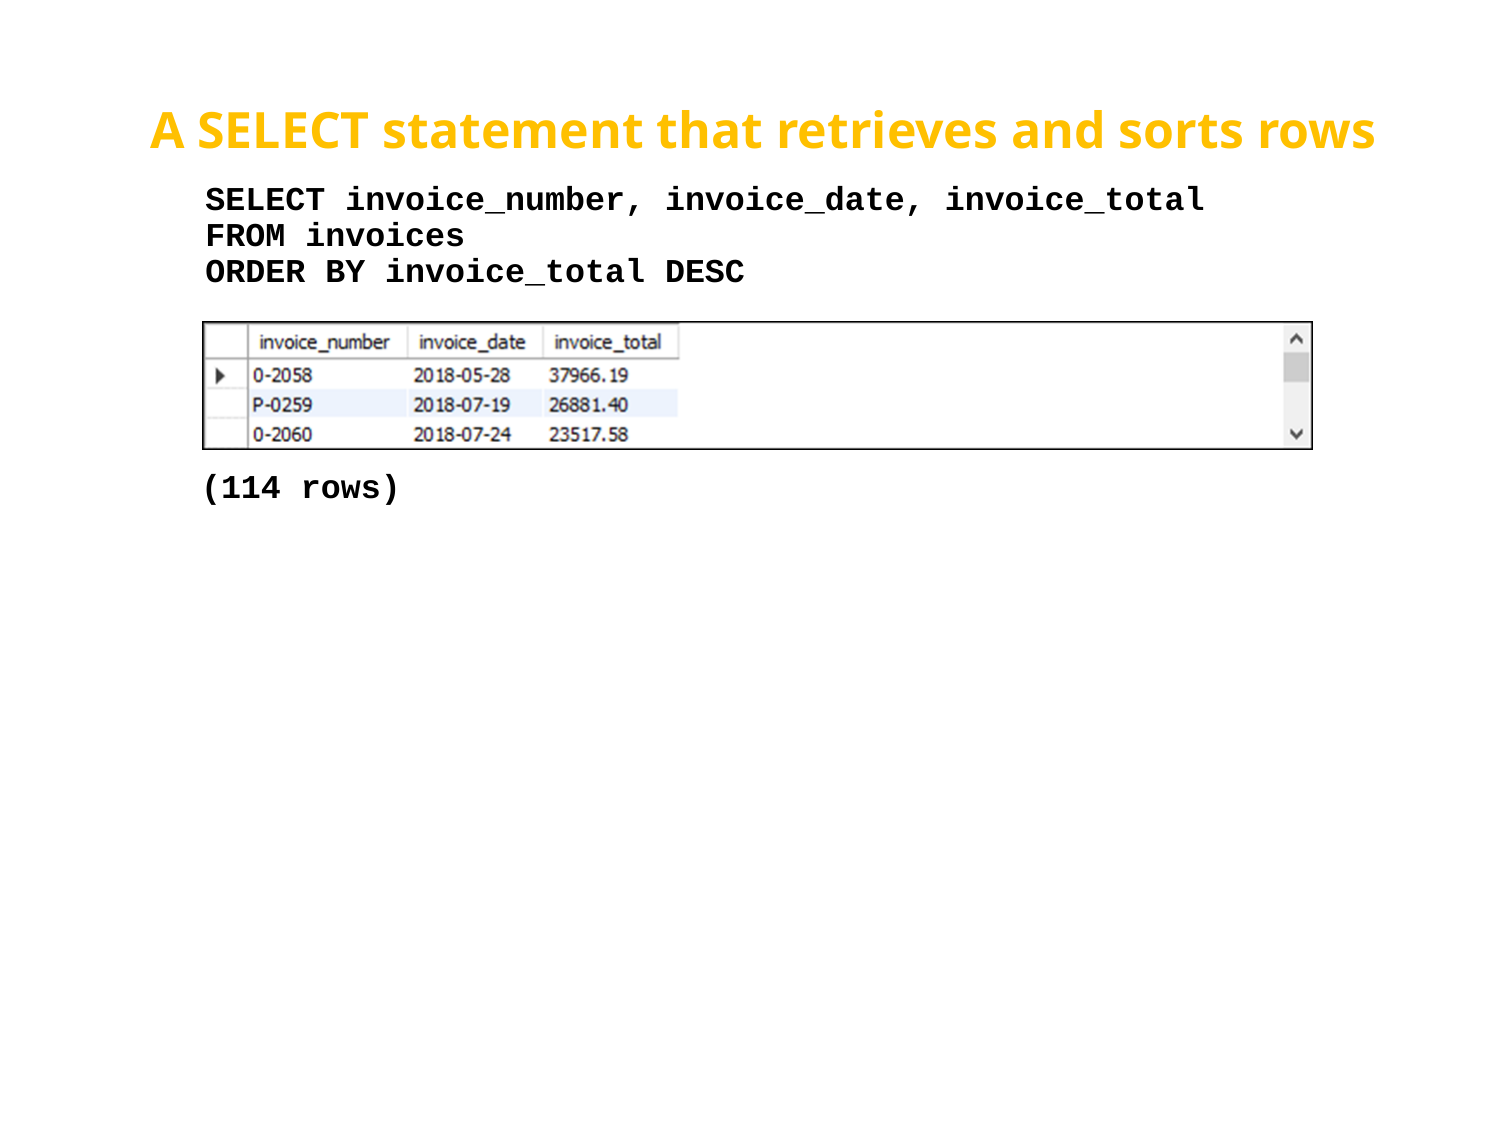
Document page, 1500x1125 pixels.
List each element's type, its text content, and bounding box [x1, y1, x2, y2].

list SELECT invoice_number, invoice_date, invoice_total FROM invoices ORDER BY invoice_total DESC [133, 174, 1346, 450]
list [202, 321, 1313, 451]
title A SELECT statement that retrieves and sorts rows [150, 38, 1441, 227]
list (114 rows) [129, 462, 1338, 563]
